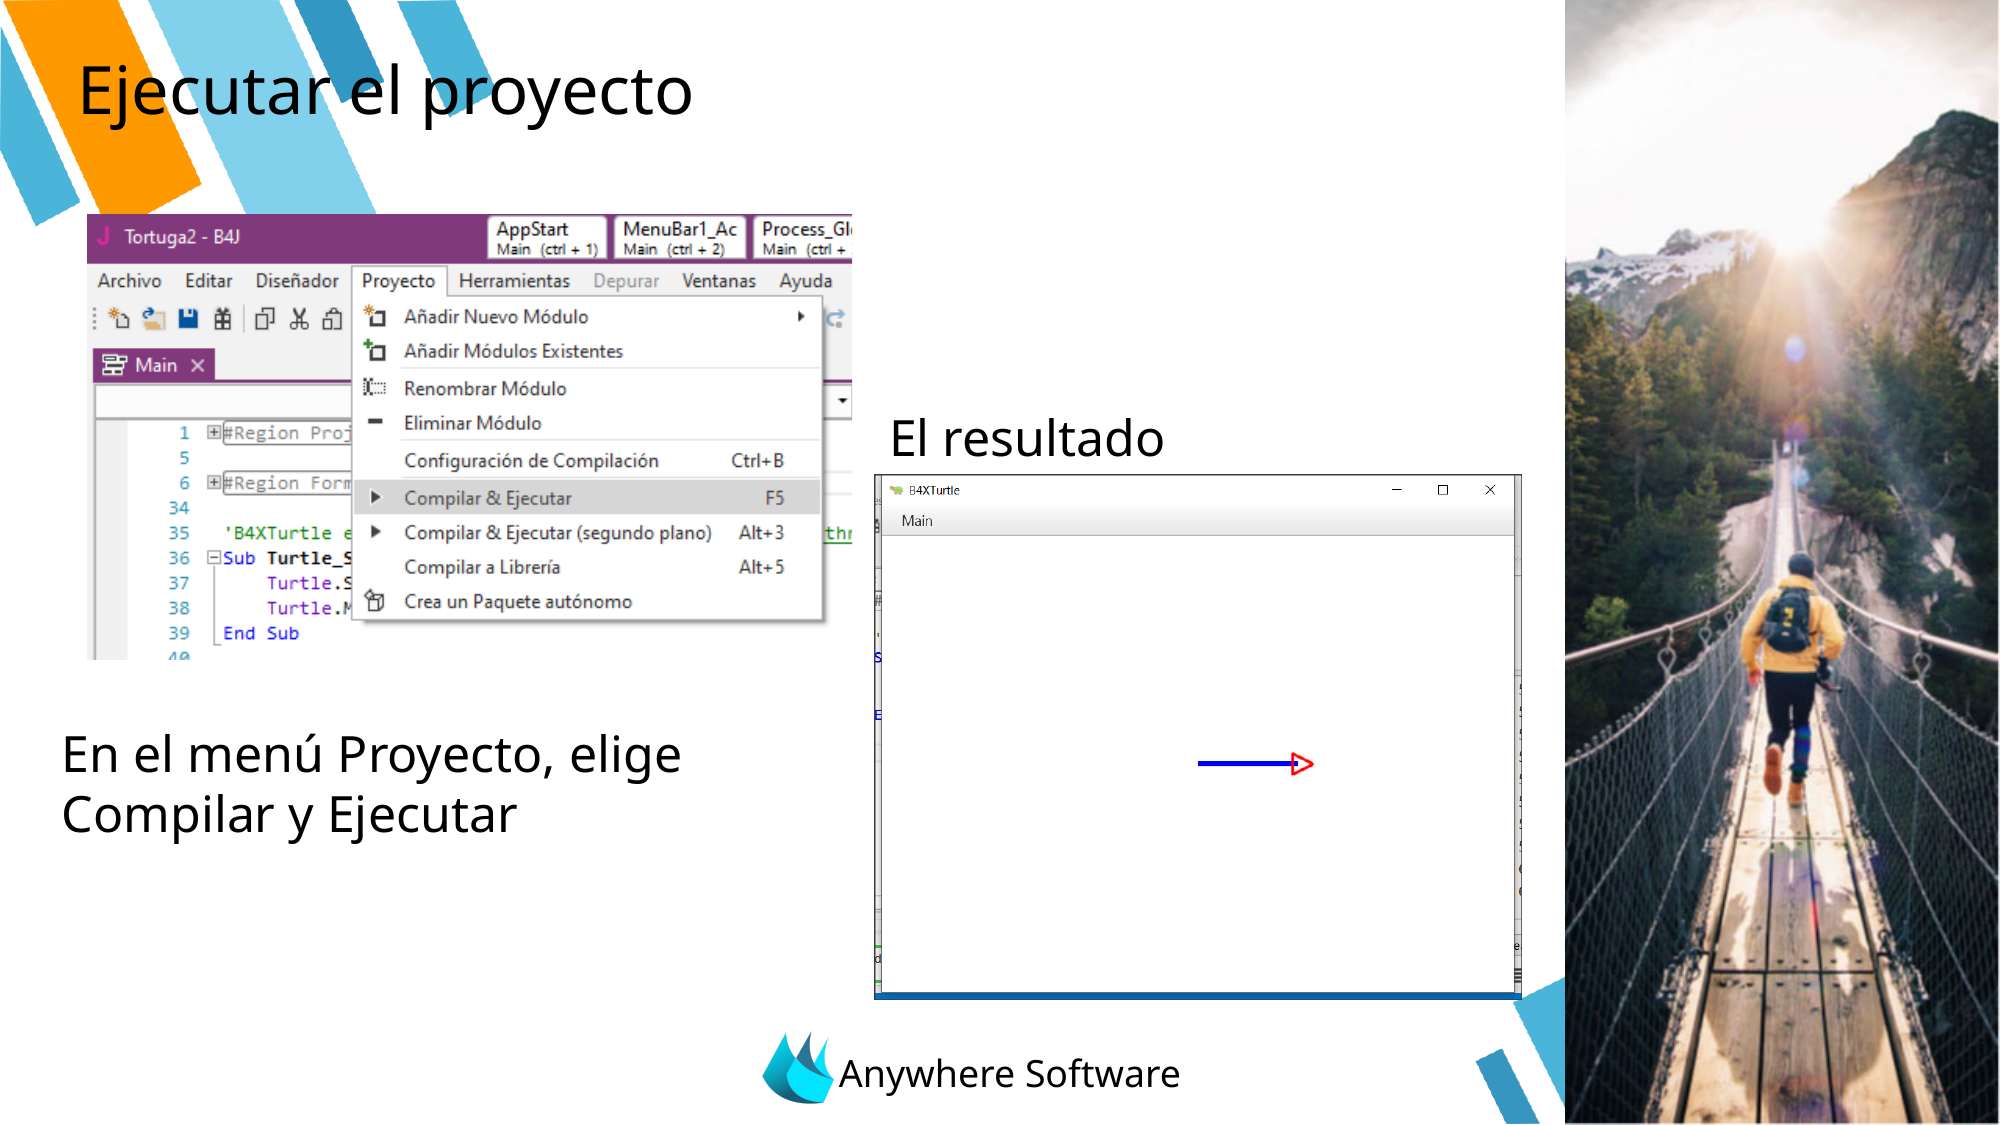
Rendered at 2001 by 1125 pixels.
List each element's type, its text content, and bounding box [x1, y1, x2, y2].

picture [0, 0, 2000, 1125]
text_box El resultado [874, 398, 1565, 474]
text_box En el menú Proyecto, elige Compilar y Ejecutar [47, 715, 744, 851]
title Ejecutar el proyecto [62, 22, 1565, 165]
